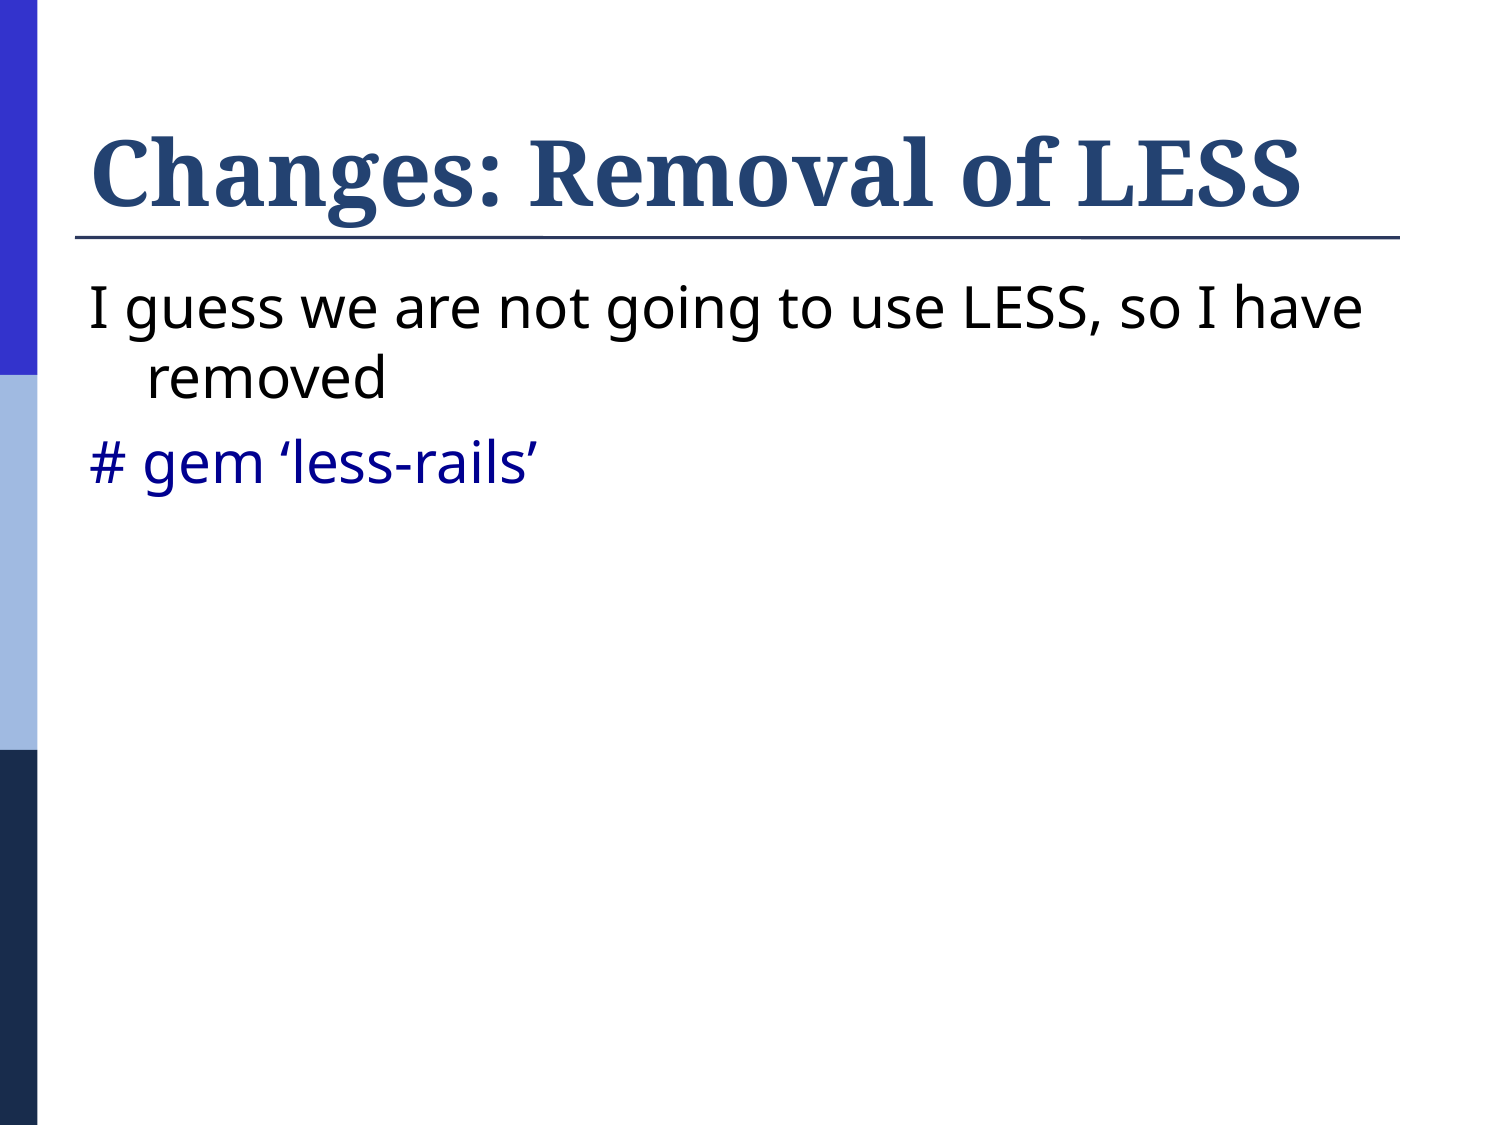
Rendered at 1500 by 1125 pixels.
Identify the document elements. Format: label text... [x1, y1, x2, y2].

list I guess we are not going to use LESS, so I have removed # gem ‘less-rails’ [75, 262, 1425, 1006]
title Changes: Removal of LESS [75, 0, 1425, 233]
